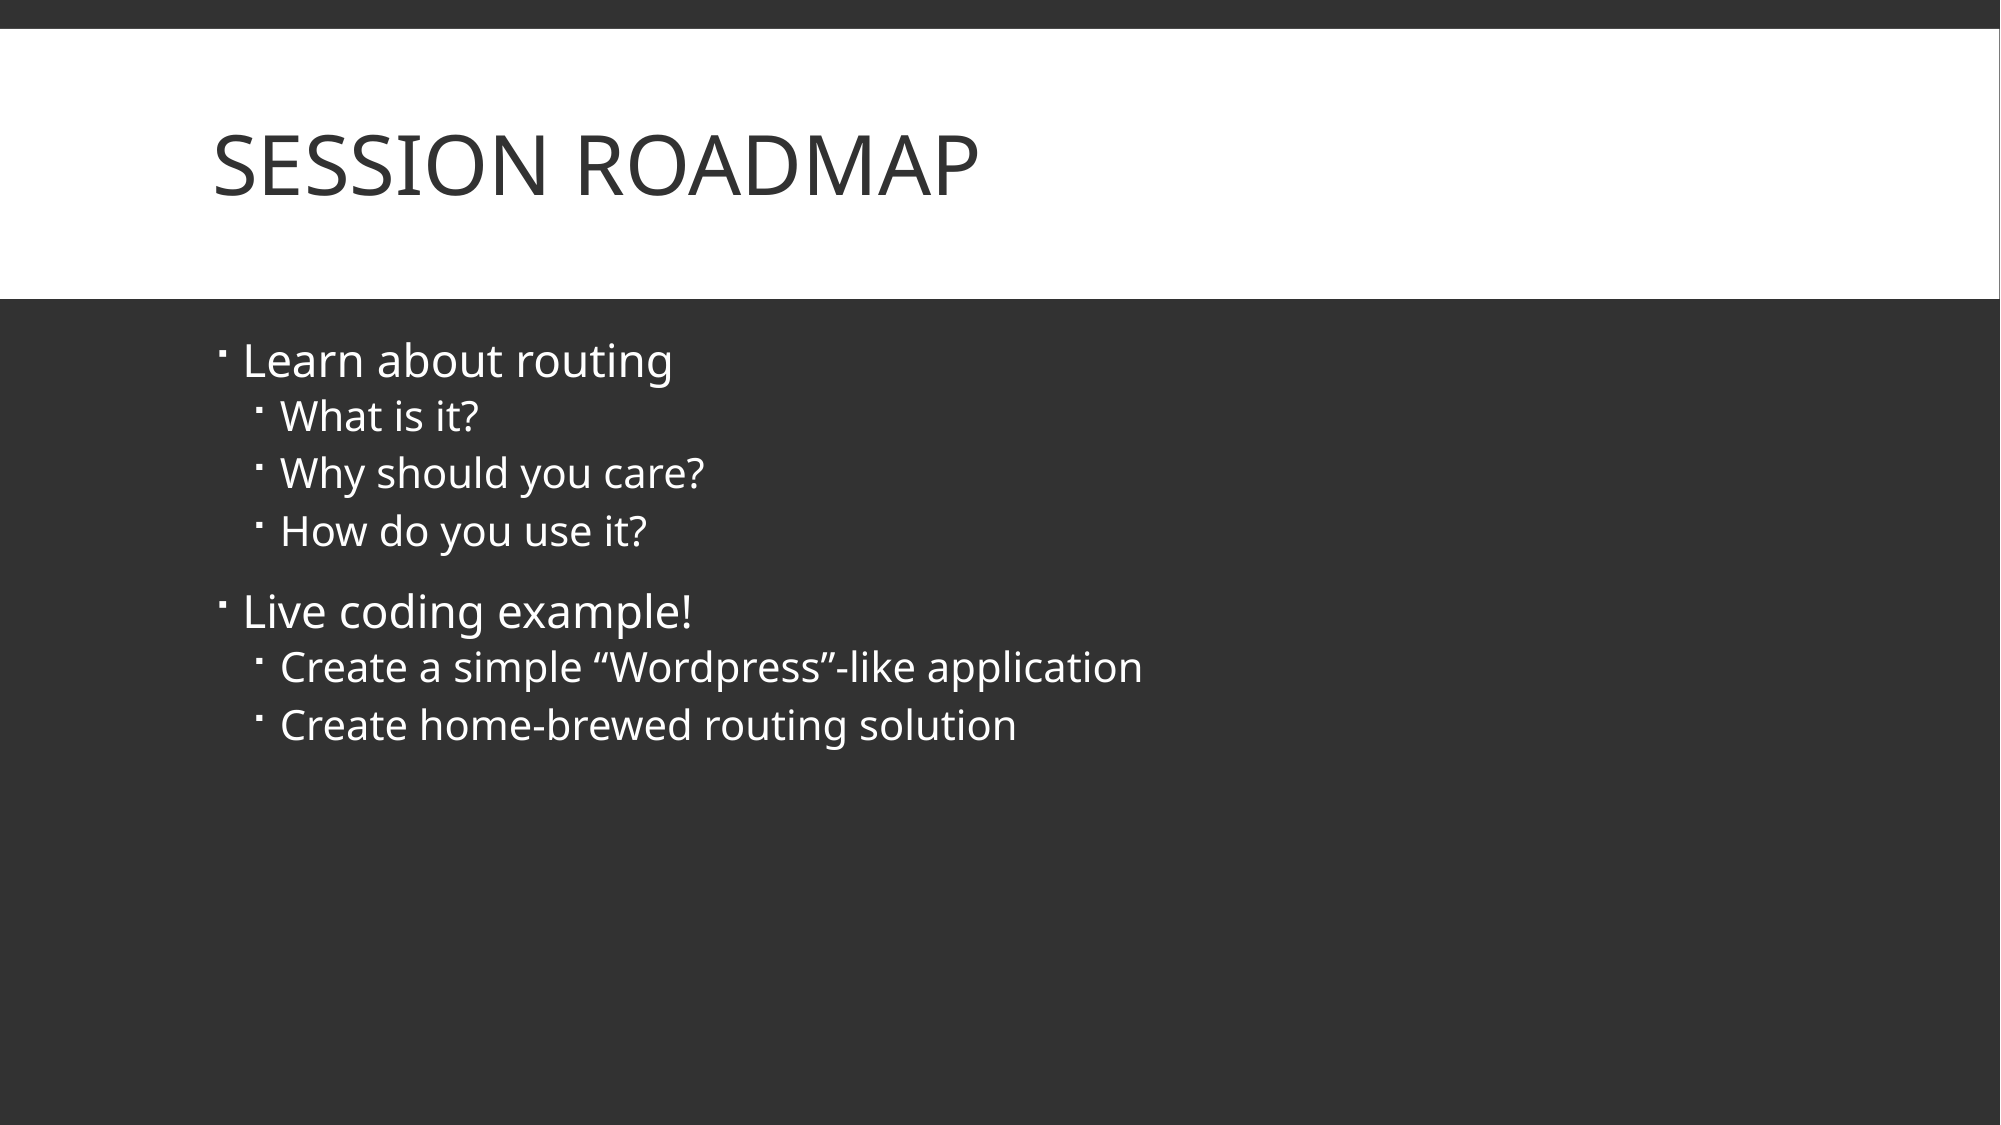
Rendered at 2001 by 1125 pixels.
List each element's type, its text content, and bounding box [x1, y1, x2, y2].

title session roadmap [197, 46, 1803, 295]
list Learn about routing What is it? Why should you care? How do you use it? Live coding example! Create a simple “Wordpress”-like application Create home-brewed routing solution [197, 329, 1803, 1020]
